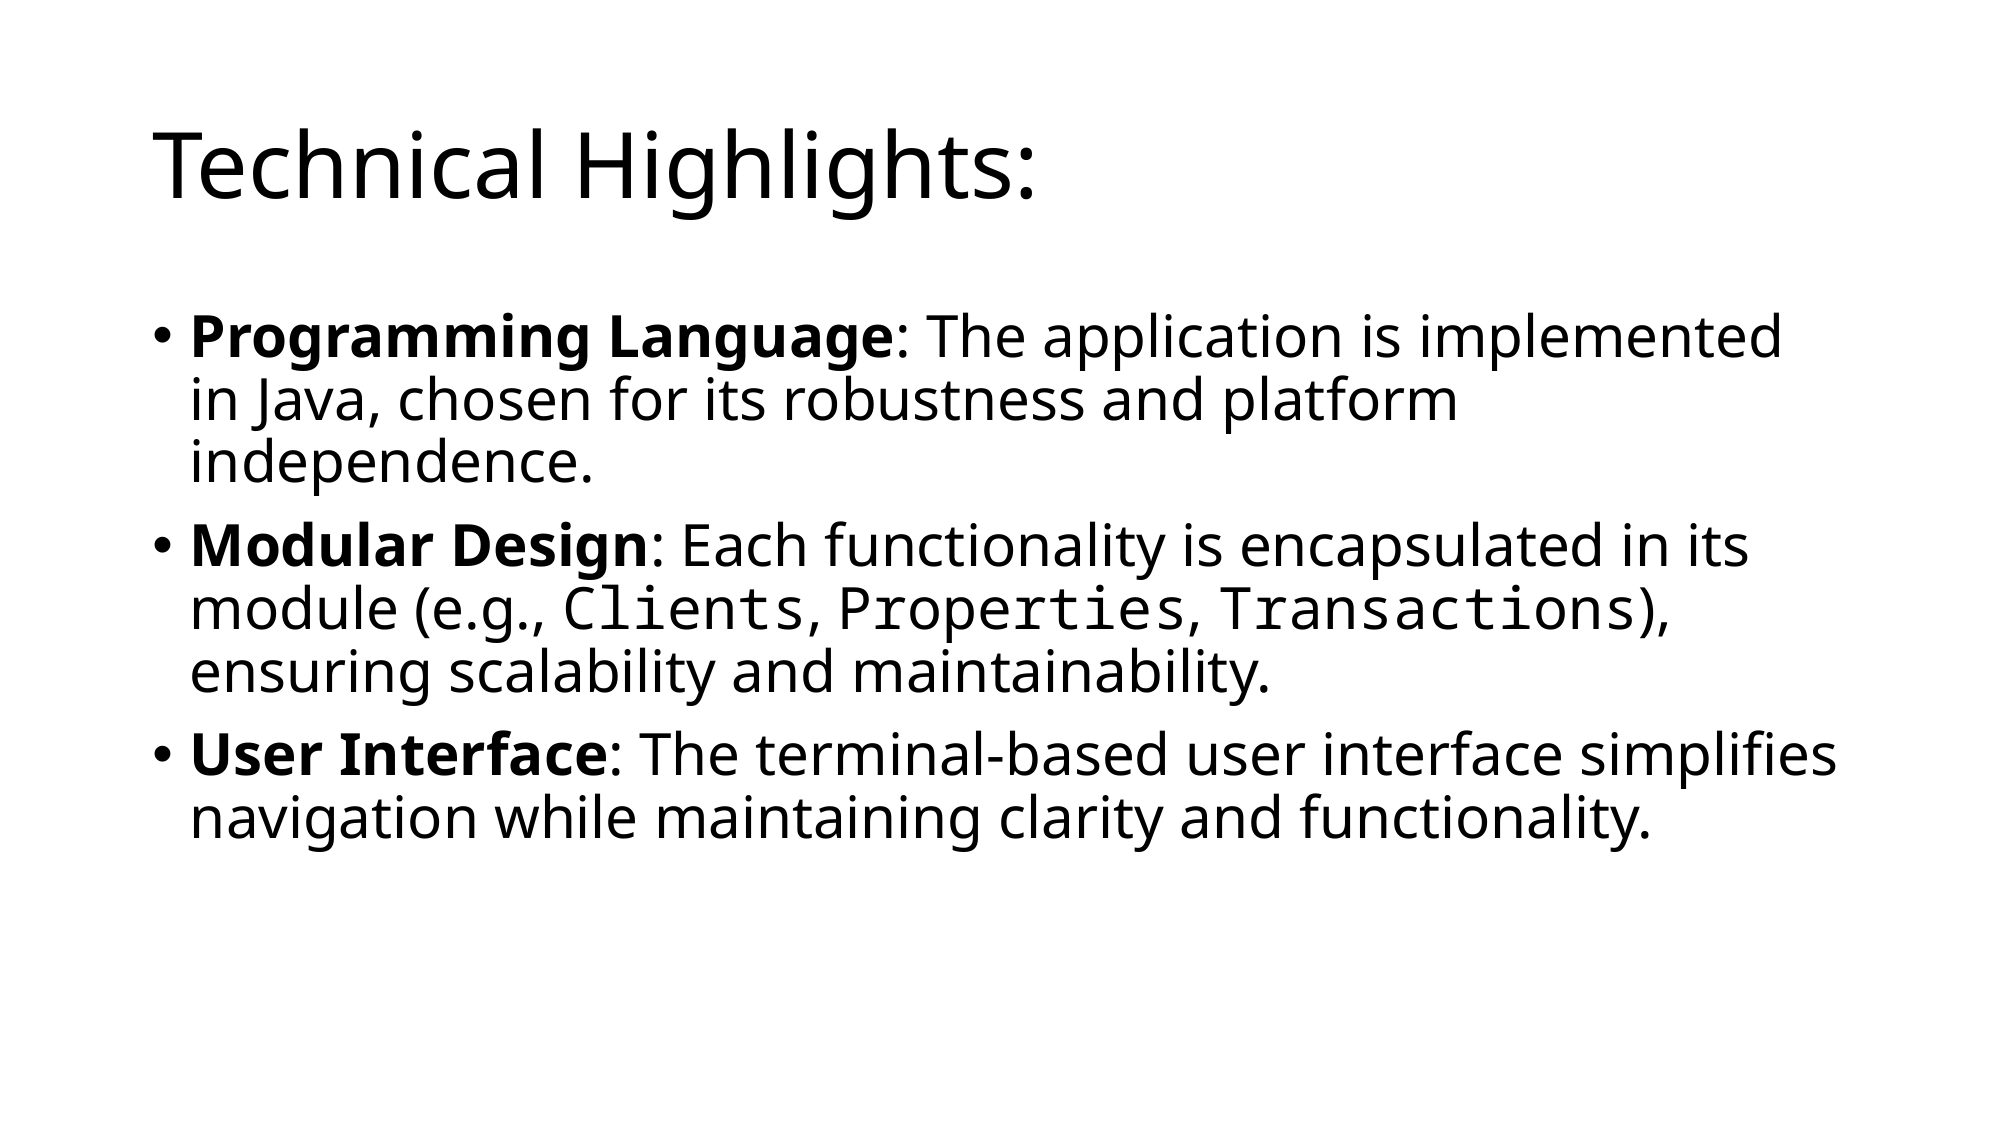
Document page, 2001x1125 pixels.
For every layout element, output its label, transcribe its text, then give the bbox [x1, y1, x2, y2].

title Technical Highlights: [137, 59, 1863, 278]
list Programming Language: The application is implemented in Java, chosen for its robustness and platform independence. Modular Design: Each functionality is encapsulated in its module (e.g., Clients, Properties, Transactions), ensuring scalability and maintainability. User Interface: The terminal-based user interface simplifies navigation while maintaining clarity and functionality. [137, 299, 1863, 1014]
